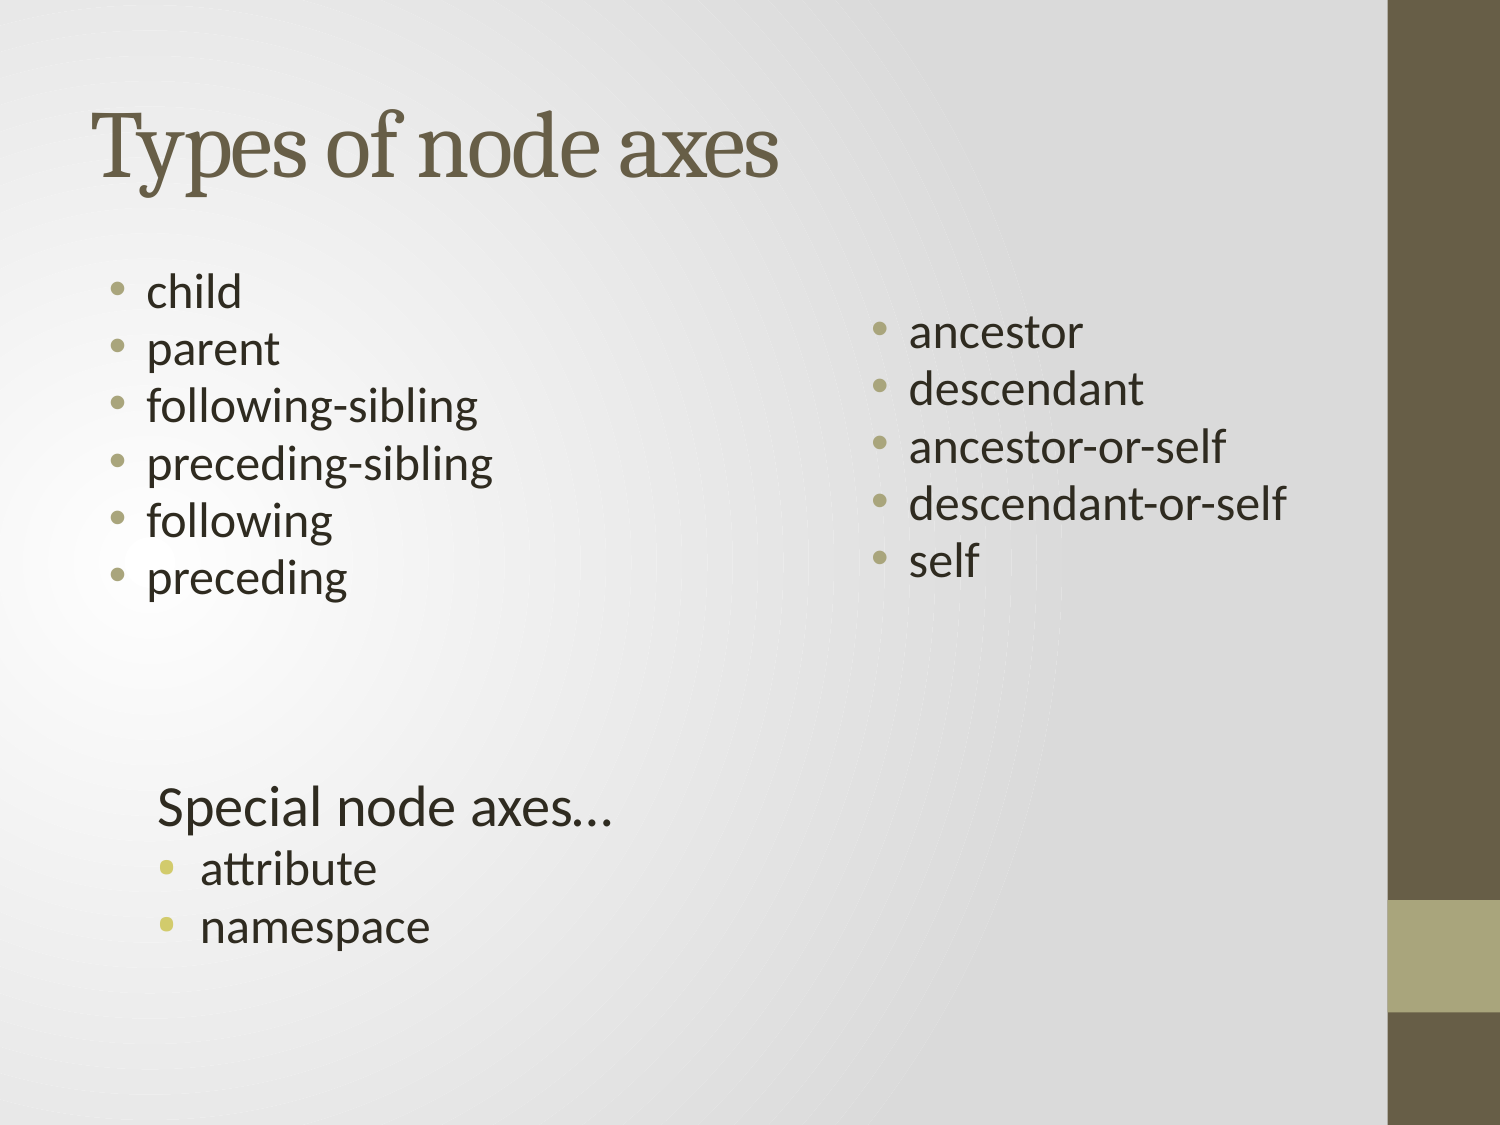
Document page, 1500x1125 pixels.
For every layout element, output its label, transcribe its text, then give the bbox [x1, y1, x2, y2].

title Types of node axes [75, 45, 1325, 233]
text_box Special node axes… attribute namespace [125, 774, 1375, 988]
list ancestor descendant ancestor-or-self descendant-or-self self [837, 302, 1500, 725]
list child parent following-sibling preceding-sibling following preceding [75, 262, 1325, 1050]
